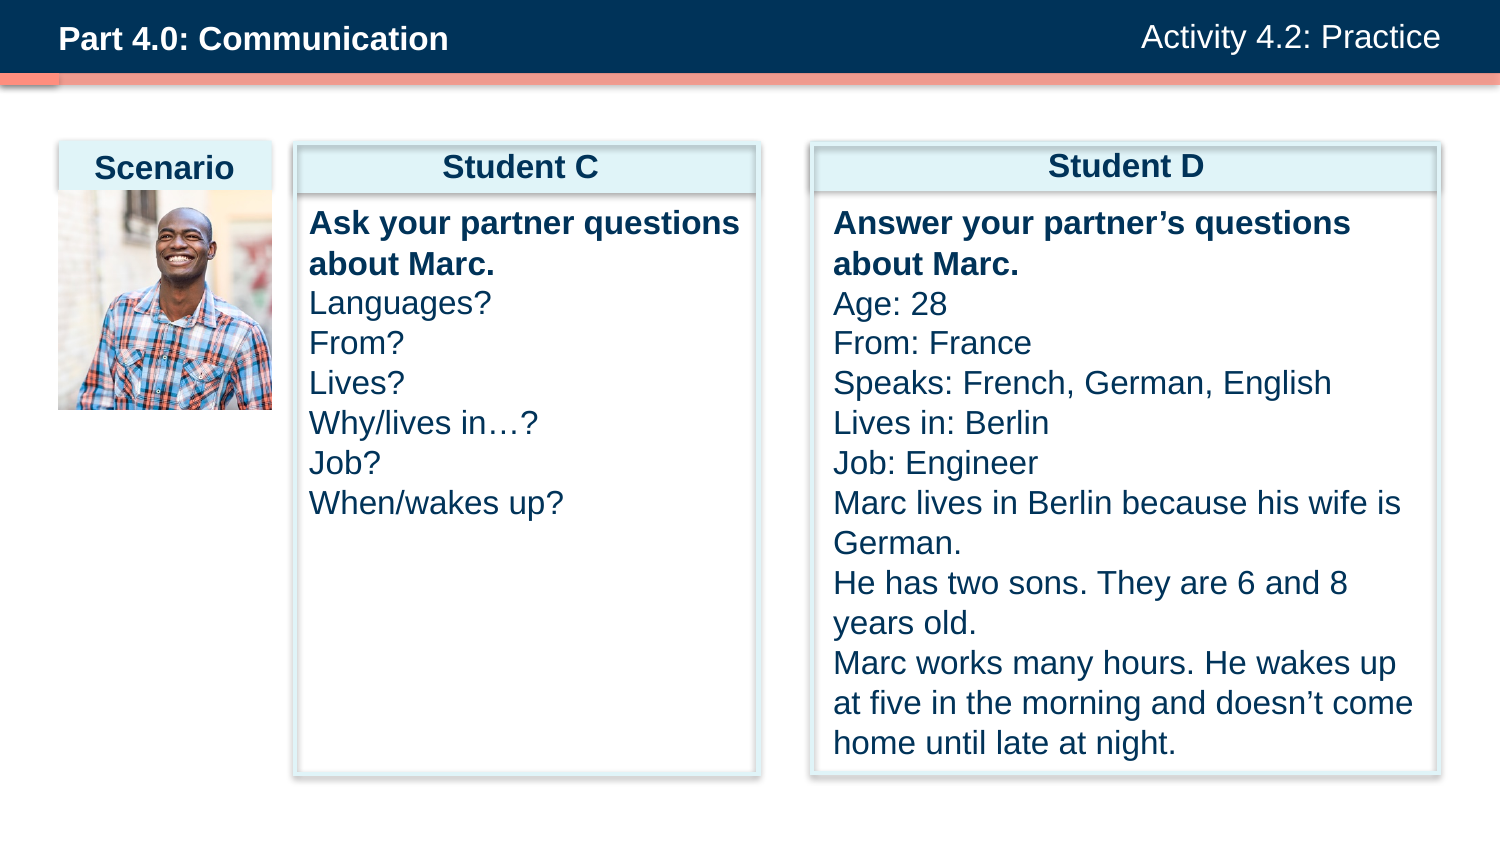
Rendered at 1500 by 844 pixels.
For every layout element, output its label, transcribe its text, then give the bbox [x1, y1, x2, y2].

text_box Activity 4.2: Practice [910, 15, 1442, 59]
text_box [294, 142, 759, 775]
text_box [0, 72, 1500, 86]
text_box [58, 140, 272, 189]
picture [58, 190, 272, 410]
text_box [810, 140, 1441, 773]
text_box Part 4.0: Communication [58, 17, 907, 58]
text_box [0, 0, 1500, 72]
